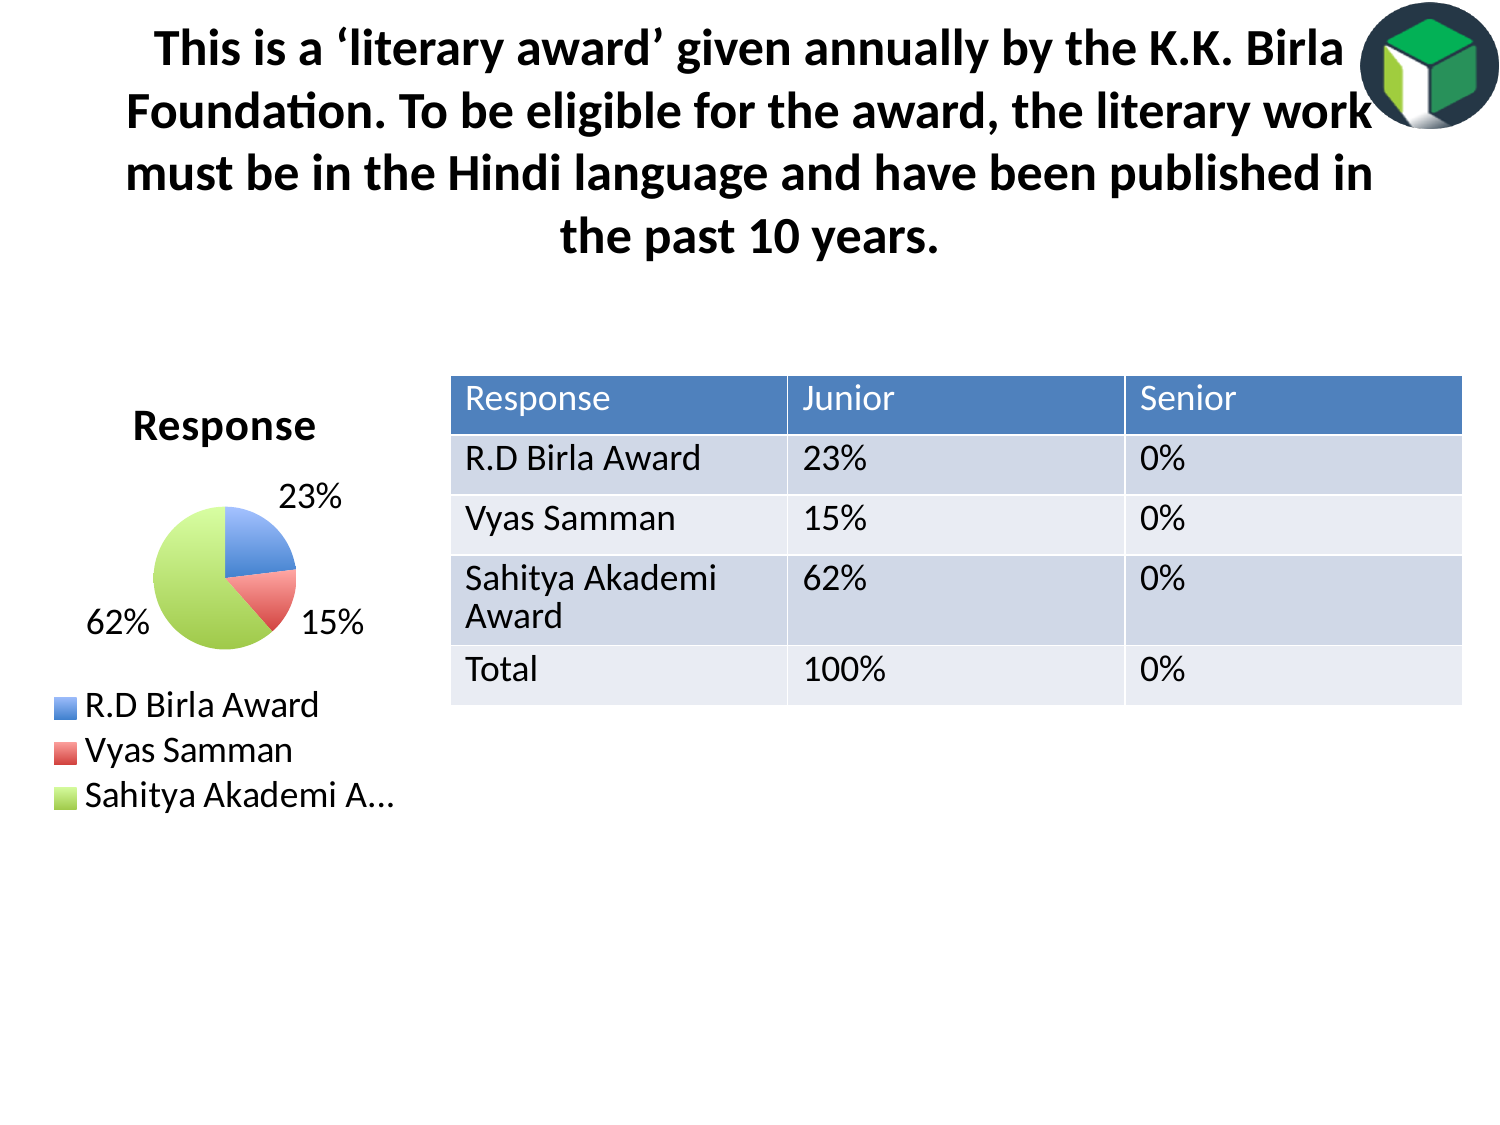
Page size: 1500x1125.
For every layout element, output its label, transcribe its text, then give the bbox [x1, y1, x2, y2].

chart [0, 374, 451, 826]
table_cell 15% [788, 496, 1124, 554]
table_cell 0% [1126, 436, 1462, 494]
title This is a ‘literary award’ given annually by the K.K. Birla Foundation. To be eligible for the award, the literary work must be in the Hindi language and have been published in the past 10 years. [75, 45, 1425, 233]
table_cell 0% [1126, 496, 1462, 554]
table_cell Total [454, 646, 787, 705]
table_cell 23% [788, 436, 1124, 494]
table_cell Sahitya Akademi Award [454, 556, 787, 645]
table_cell 0% [1126, 646, 1462, 705]
table_cell 0% [1126, 556, 1462, 645]
table_cell R.D Birla Award [454, 436, 787, 494]
table_cell 100% [788, 646, 1124, 705]
table_header Junior [788, 376, 1124, 434]
table_header Response [452, 376, 787, 434]
table_header Senior [1126, 376, 1462, 434]
table_cell 62% [788, 556, 1124, 645]
table_cell Vyas Samman [454, 496, 787, 554]
picture [1360, 2, 1499, 130]
